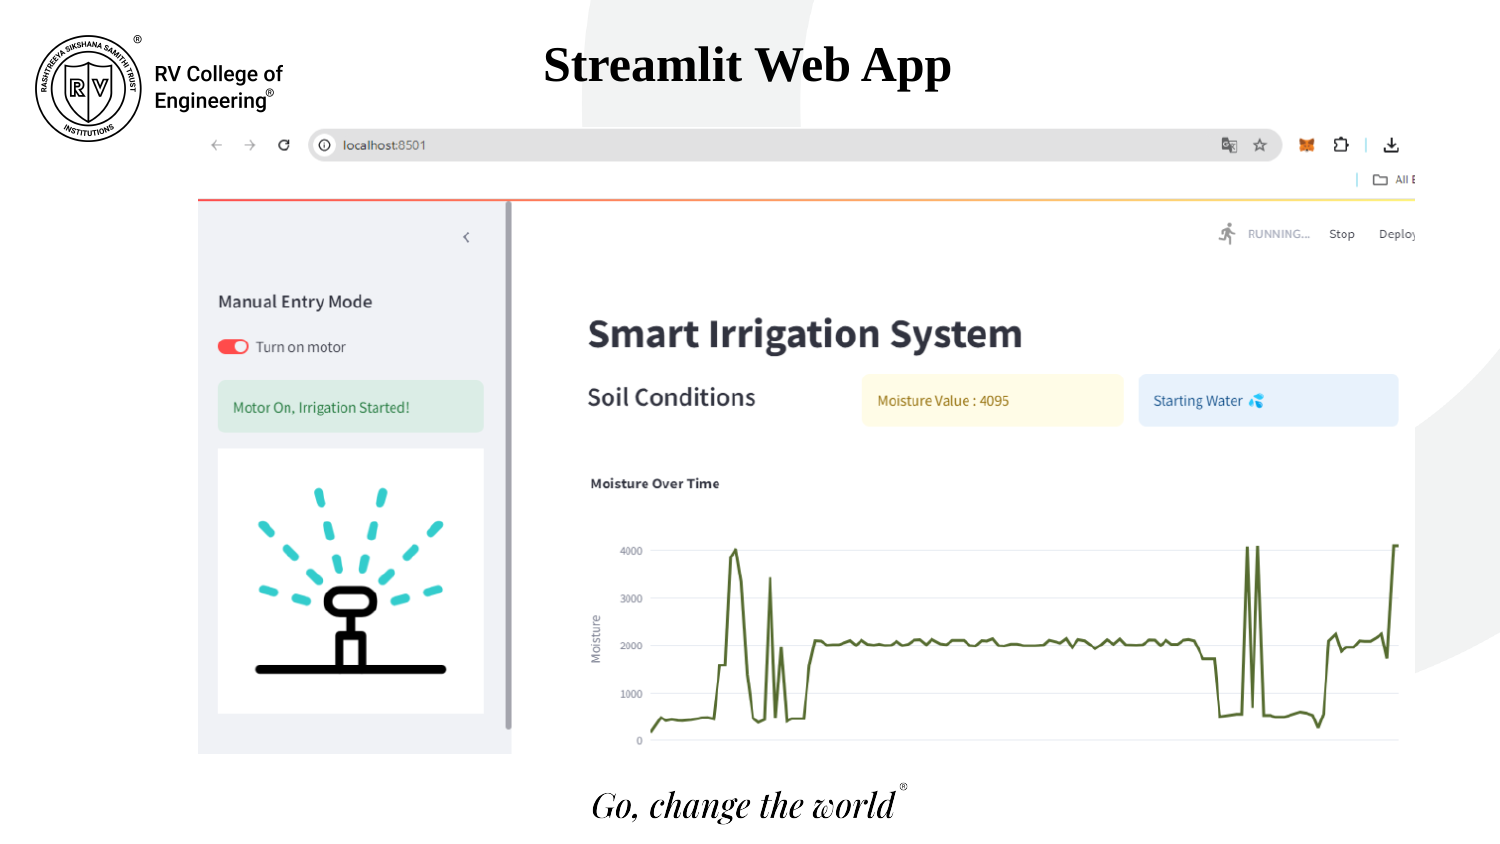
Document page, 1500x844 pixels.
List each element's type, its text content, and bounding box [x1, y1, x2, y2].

text_box Streamlit Web App [528, 16, 972, 101]
picture [0, 0, 1500, 844]
